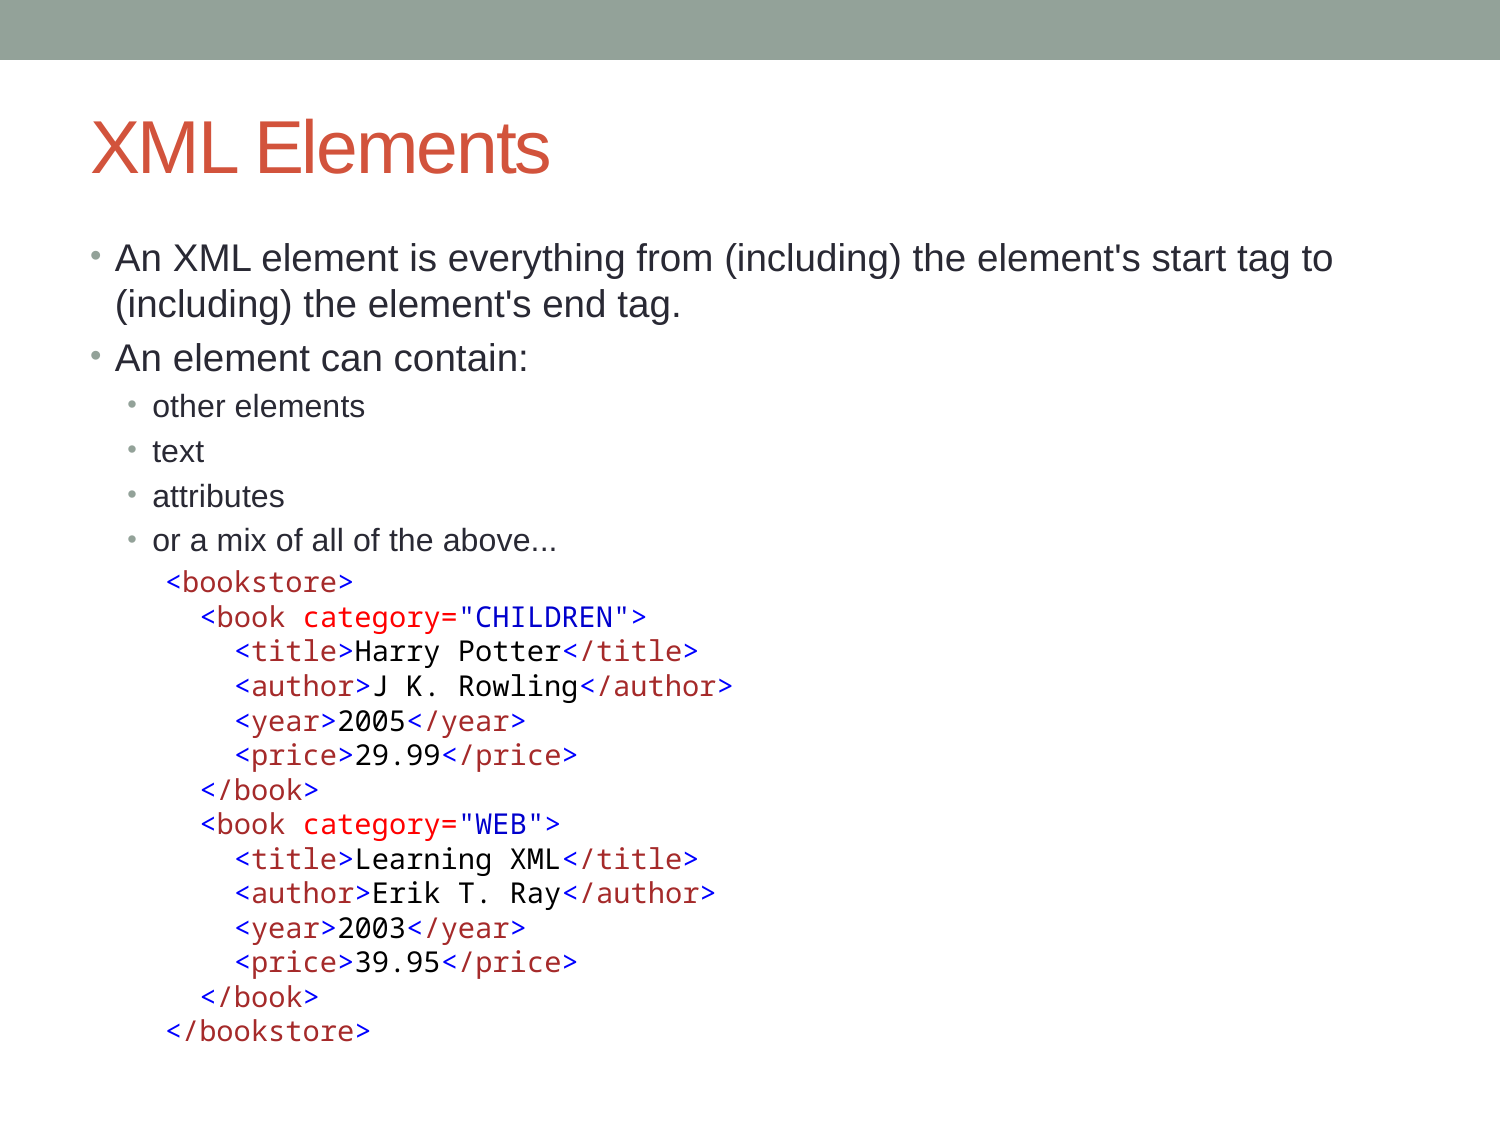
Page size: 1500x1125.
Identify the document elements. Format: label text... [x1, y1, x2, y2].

list An XML element is everything from (including) the element's start tag to (including) the element's end tag. An element can contain: other elements text attributes or a mix of all of the above... <bookstore> <book category="CHILDREN"> <title>Harry Potter</title> <author>J K. Rowling</author> <year>2005</year> <price>29.99</price> </book> <book category="WEB"> <title>Learning XML</title> <author>Erik T. Ray</author> <year>2003</year> <price>39.95</price> </book> </bookstore> [75, 224, 1425, 1063]
title XML Elements [75, 87, 1425, 200]
